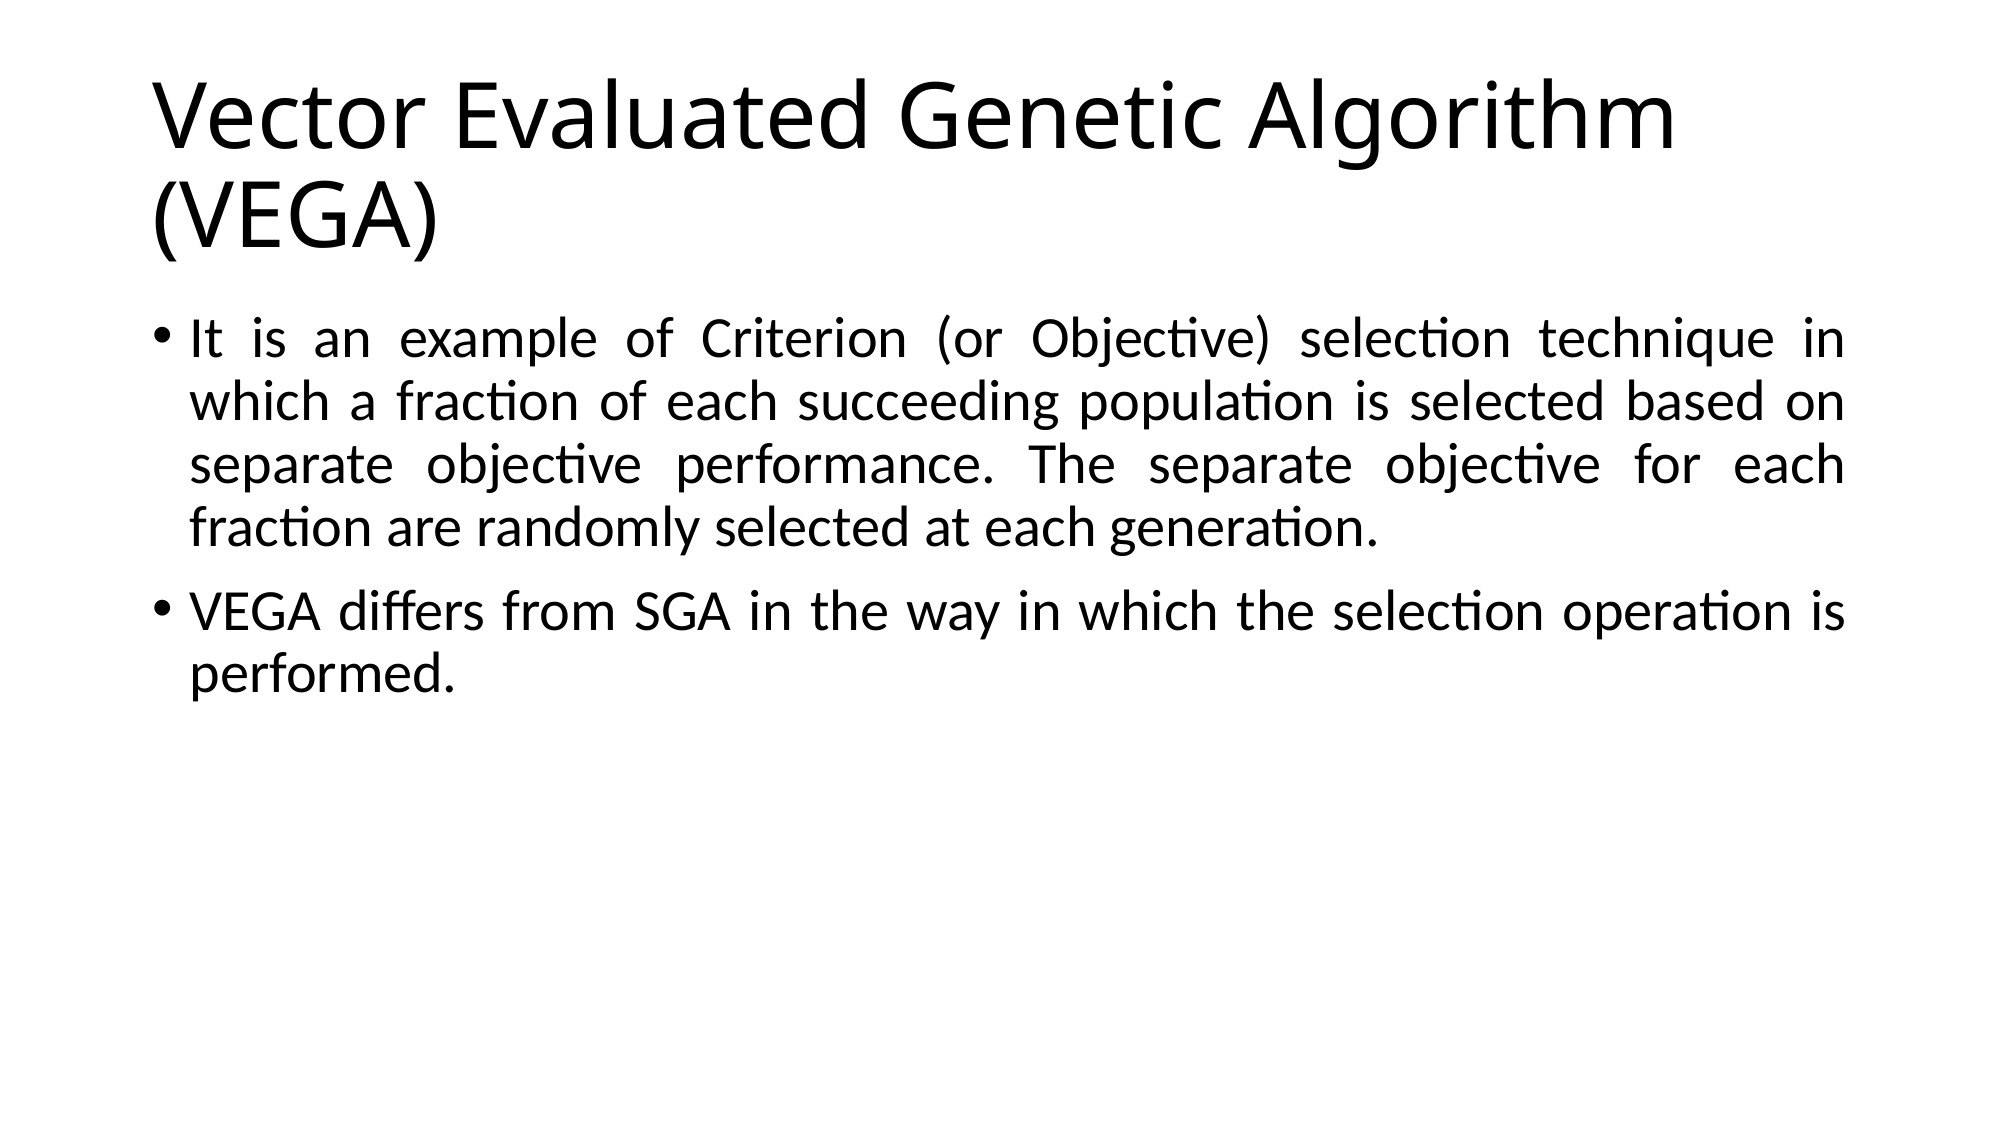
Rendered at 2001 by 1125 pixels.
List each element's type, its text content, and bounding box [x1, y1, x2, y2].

title Vector Evaluated Genetic Algorithm (VEGA) [137, 59, 1863, 278]
list It is an example of Criterion (or Objective) selection technique in which a fraction of each succeeding population is selected based on separate objective performance. The separate objective for each fraction are randomly selected at each generation. VEGA differs from SGA in the way in which the selection operation is performed. [137, 299, 1863, 1014]
